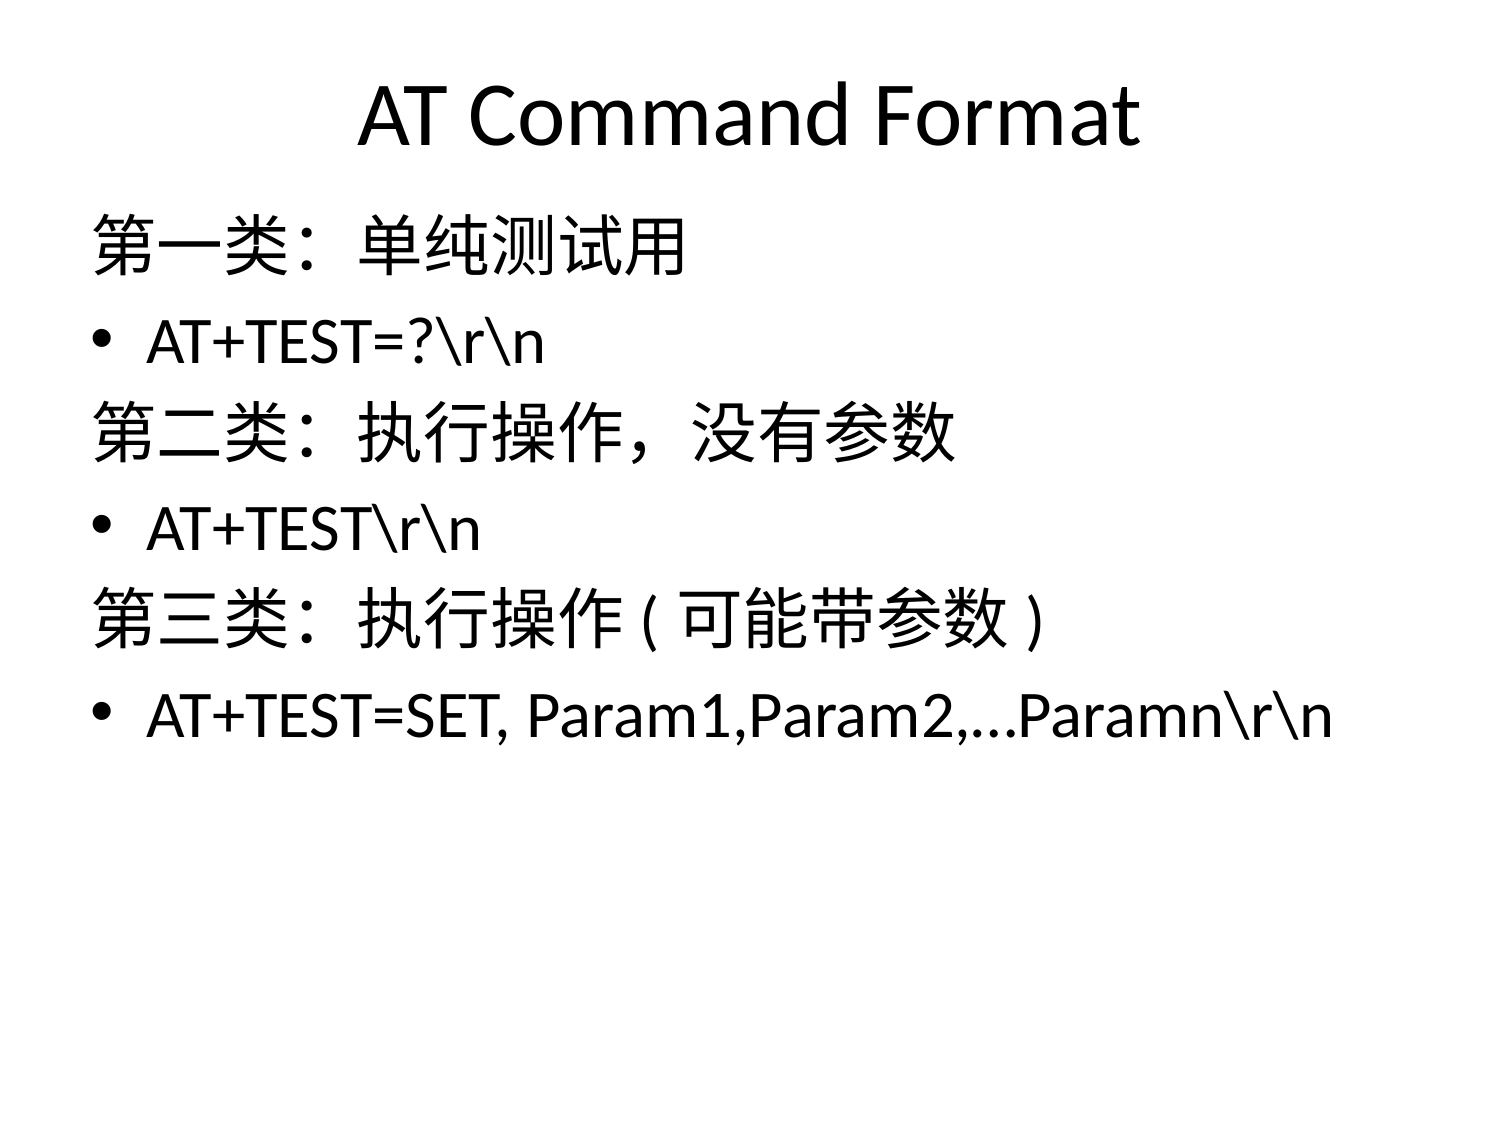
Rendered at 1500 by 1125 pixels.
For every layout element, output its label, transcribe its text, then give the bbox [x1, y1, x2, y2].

title AT Command Format [75, 45, 1425, 173]
list 第一类：单纯测试用 AT+TEST=?\r\n 第二类：执行操作，没有参数 AT+TEST\r\n 第三类：执行操作(可能带参数) AT+TEST=SET, Param1,Param2,…Paramn\r\n [75, 196, 1425, 1005]
